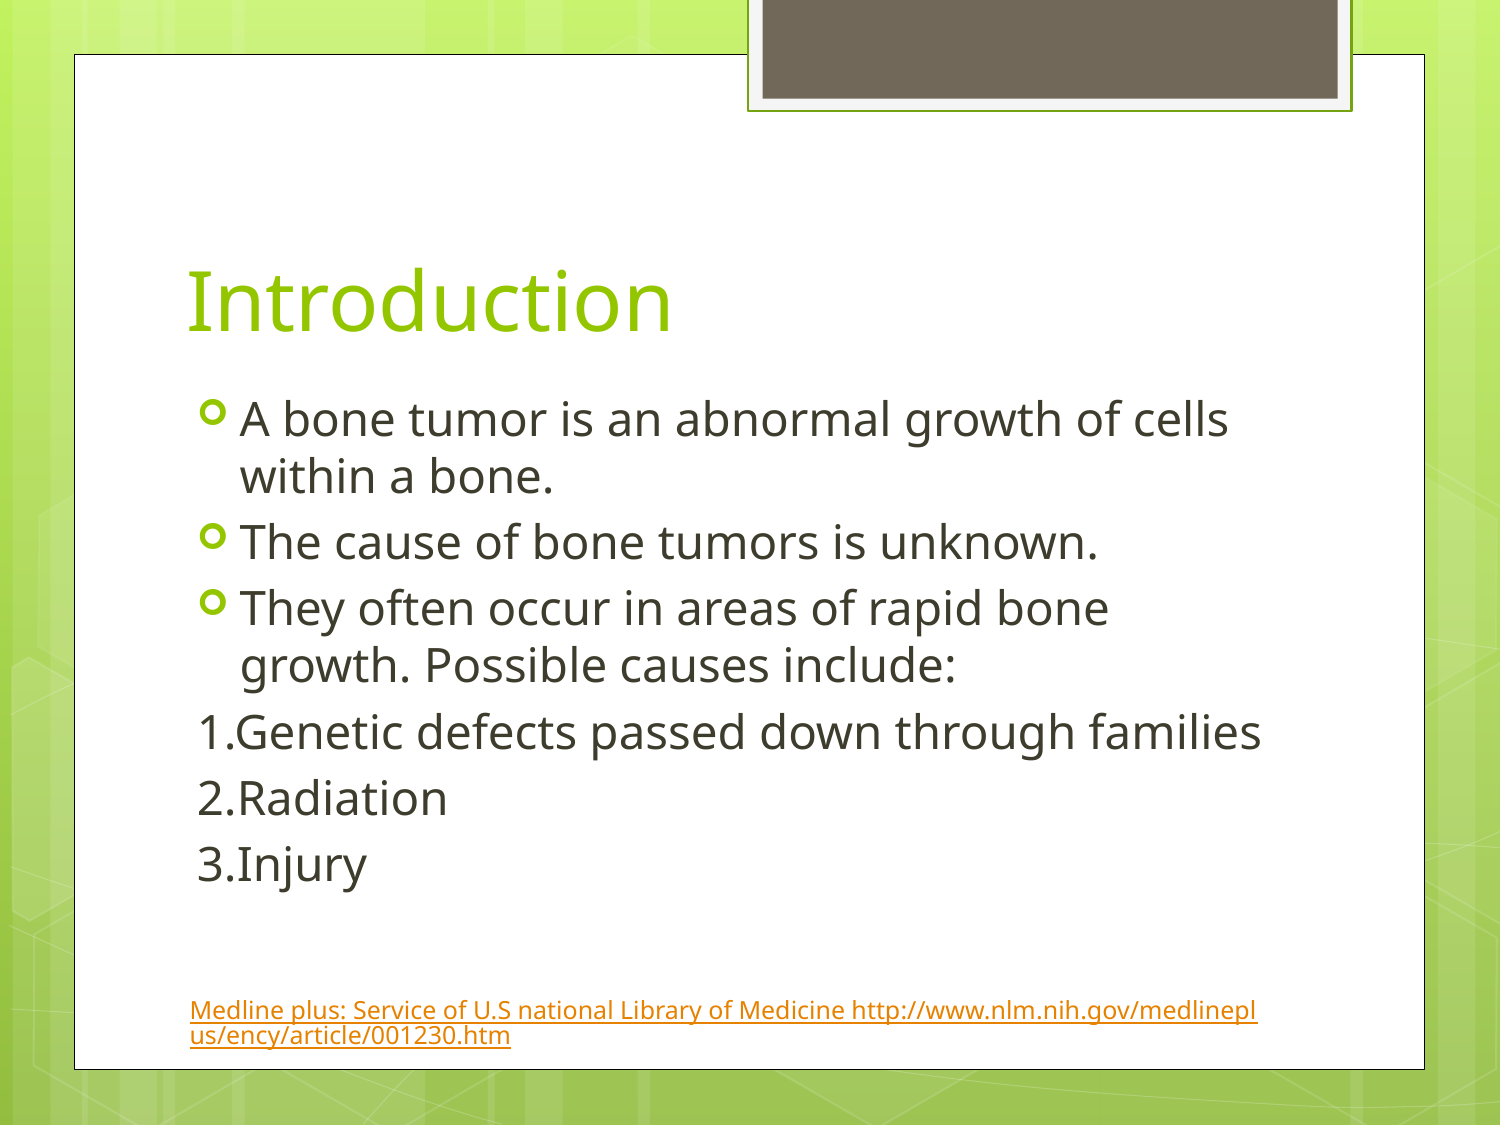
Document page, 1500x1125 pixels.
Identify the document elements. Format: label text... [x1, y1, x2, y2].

title Introduction [171, 168, 1324, 357]
list A bone tumor is an abnormal growth of cells within a bone. The cause of bone tumors is unknown. They often occur in areas of rapid bone growth. Possible causes include: 1.Genetic defects passed down through families 2.Radiation 3.Injury [171, 381, 1283, 957]
text_box Medline plus: Service of U.S national Library of Medicine http://www.nlm.nih.gov/medlineplus/ency/article/001230.htm [174, 987, 1288, 1037]
